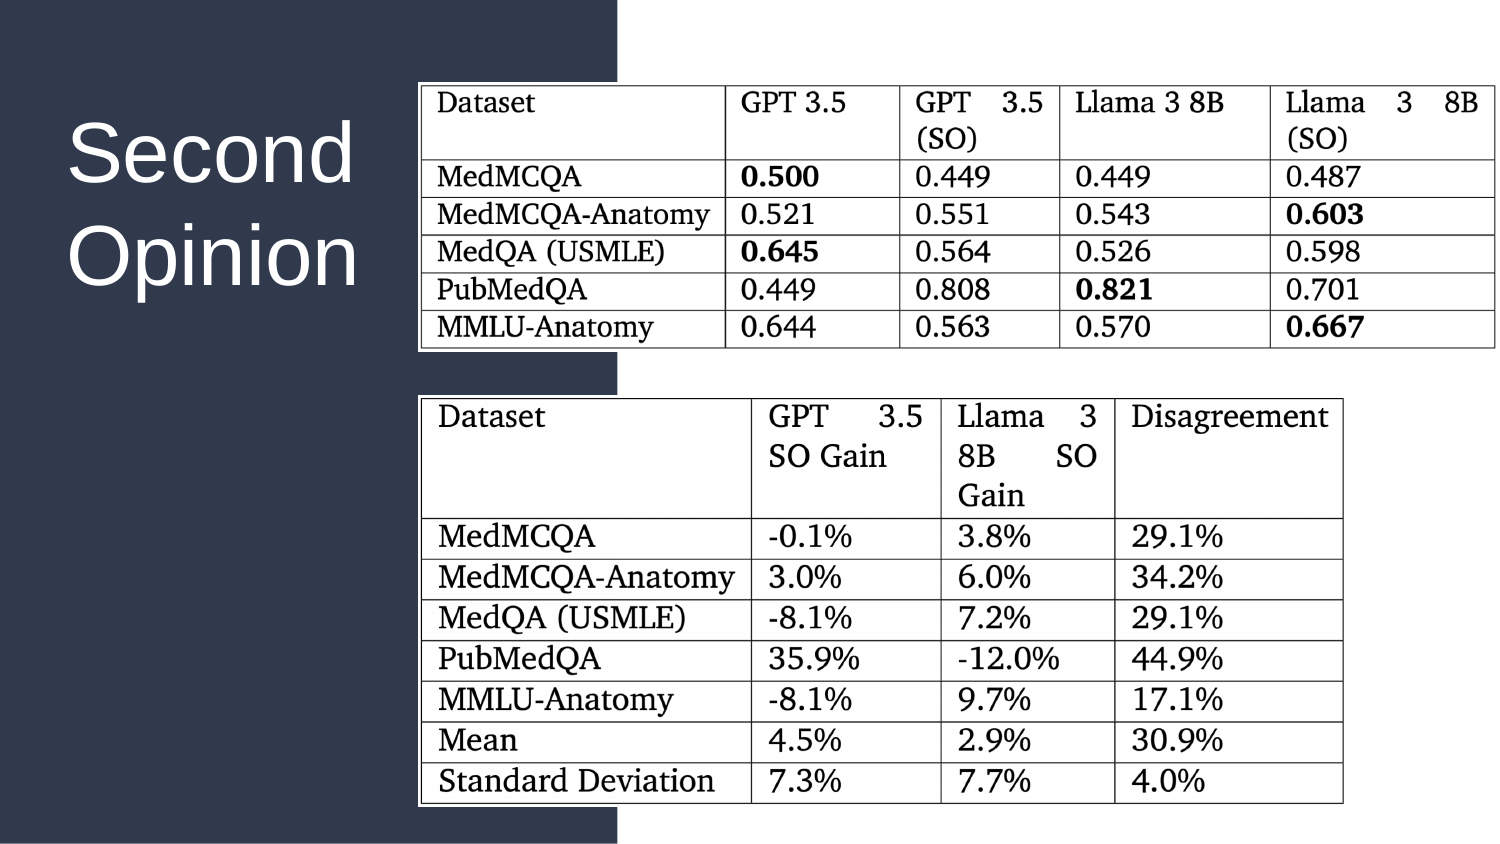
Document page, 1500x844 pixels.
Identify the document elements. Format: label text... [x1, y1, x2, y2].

picture [418, 395, 1347, 808]
picture [418, 81, 1500, 352]
title Second Opinion [51, 82, 565, 383]
